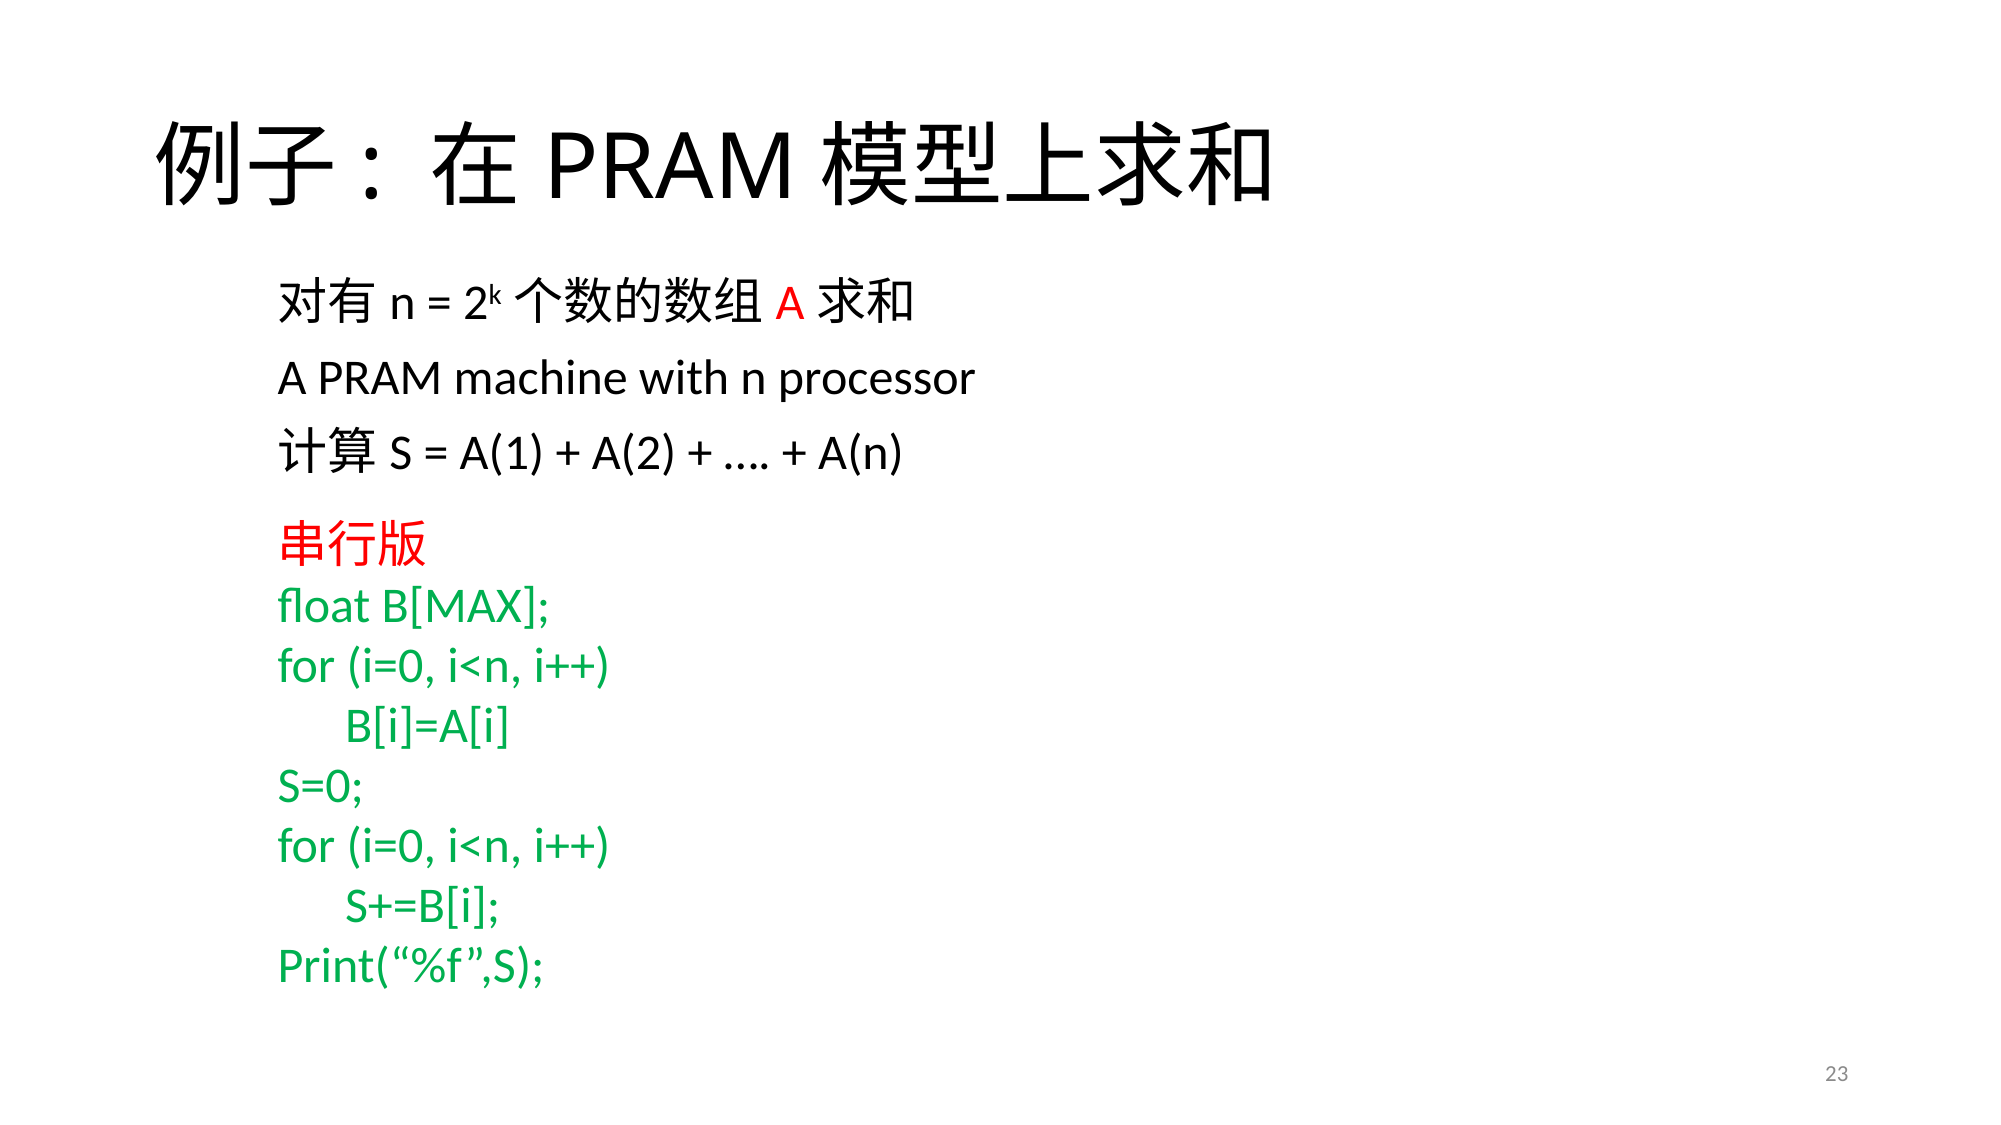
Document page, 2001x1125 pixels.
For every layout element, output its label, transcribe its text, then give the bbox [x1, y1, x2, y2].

list 对有n = 2k个数的数组A求和 A PRAM machine with n processor 计算S = A(1) + A(2) + …. + A(n) [225, 268, 1813, 600]
slide_number 23 [1413, 1042, 1864, 1103]
title 例子: 在PRAM模型上求和 [138, 60, 1864, 278]
text_box 串行版 float B[MAX]; for (i=0, i<n, i++) B[i]=A[i] S=0; for (i=0, i<n, i++) S+=B[i]; Print(“%f”,S); [262, 505, 950, 1000]
